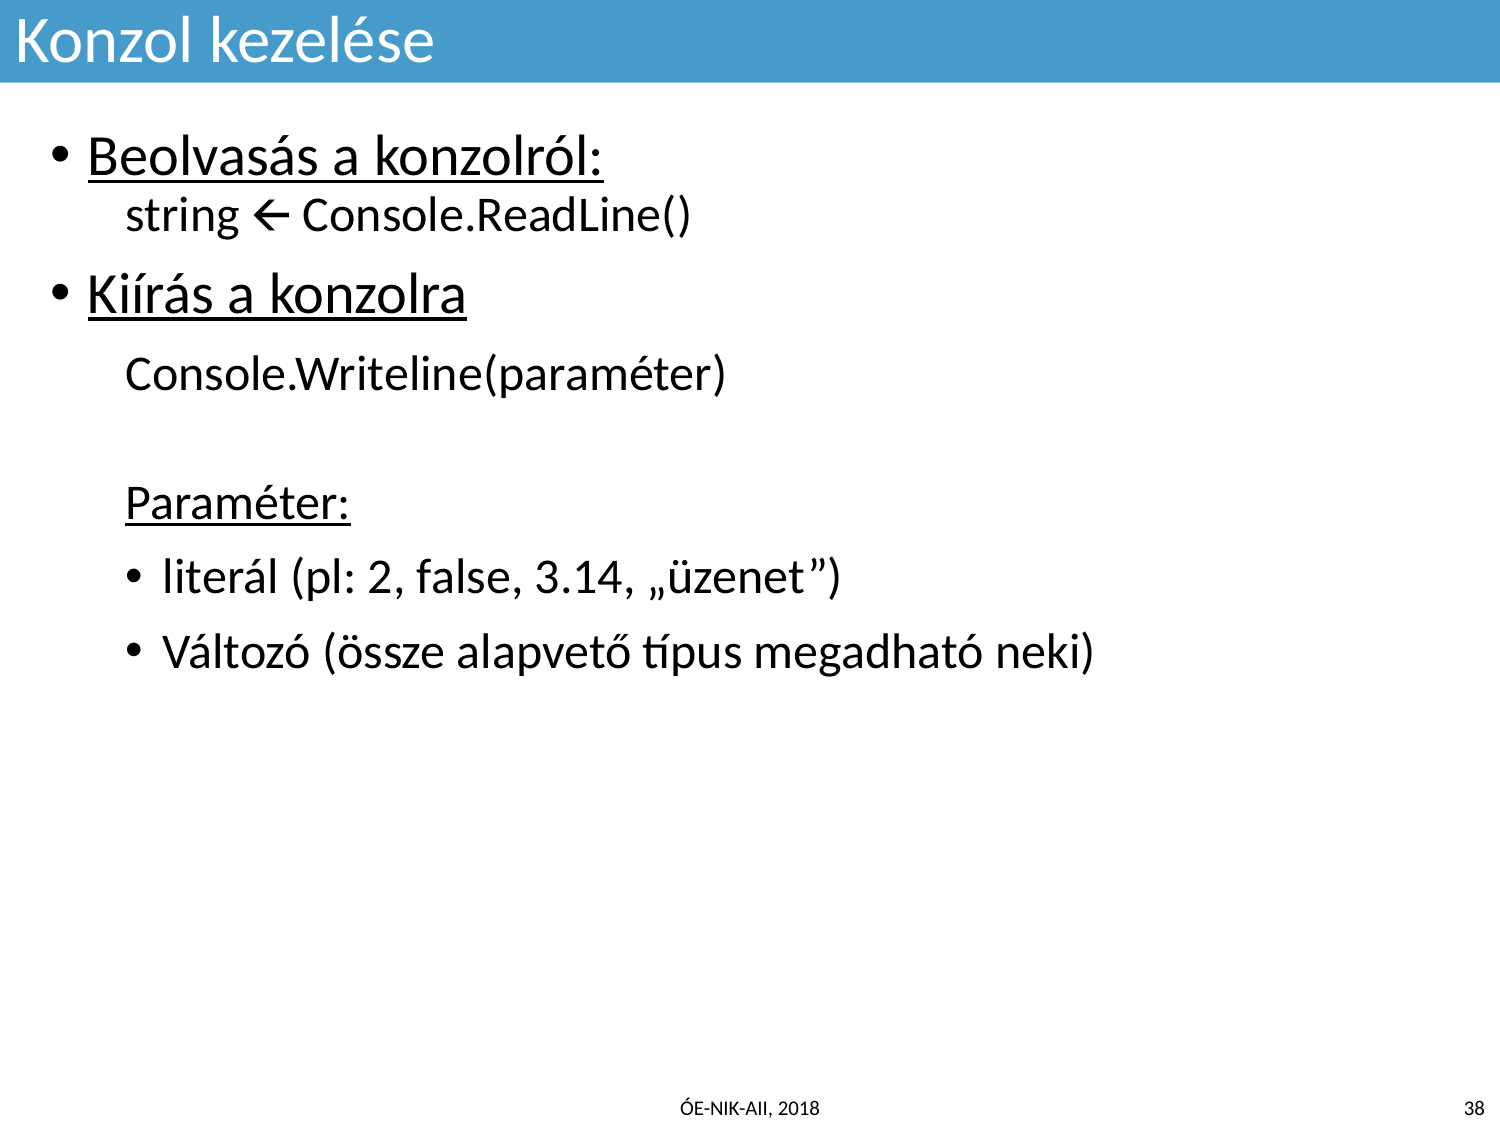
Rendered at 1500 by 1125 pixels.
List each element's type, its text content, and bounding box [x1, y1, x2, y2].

list Beolvasás a konzolról: string 🡨 Console.ReadLine() Kiírás a konzolra Console.Writeline(paraméter) Paraméter: literál (pl: 2, false, 3.14, „üzenet”) Változó (össze alapvető típus megadható neki) [35, 118, 1465, 1054]
footer ÓE-NIK-AII, 2018 [337, 1088, 1163, 1125]
title Konzol kezelése [0, 0, 1500, 83]
slide_number ‹#› [1162, 1089, 1500, 1125]
